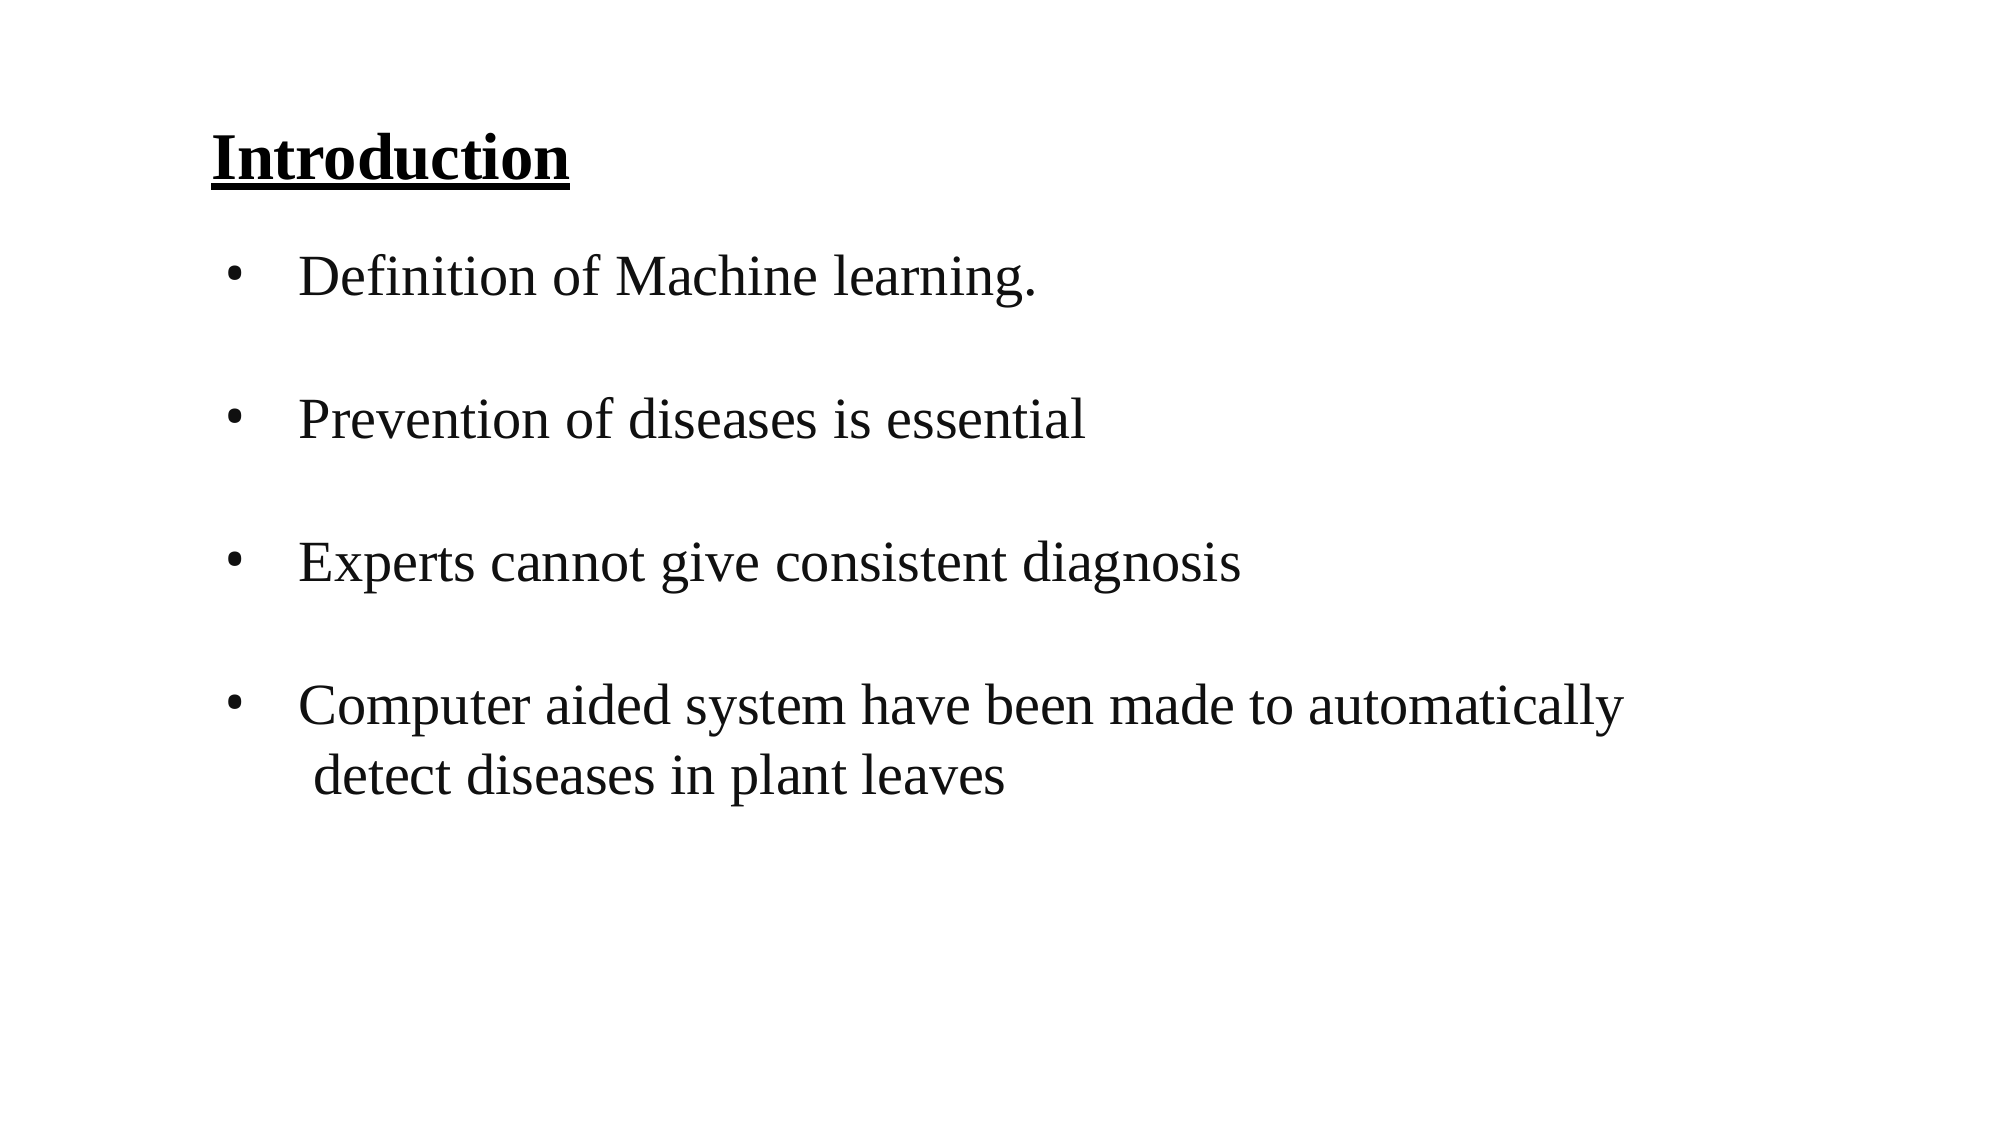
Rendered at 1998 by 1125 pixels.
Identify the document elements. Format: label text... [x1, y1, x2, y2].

title Introduction [209, 110, 574, 301]
text_box Definition of Machine learning. Prevention of diseases is essential Experts cannot give consistent diagnosis Computer aided system have been made to automatically detect diseases in plant leaves [221, 235, 1633, 807]
